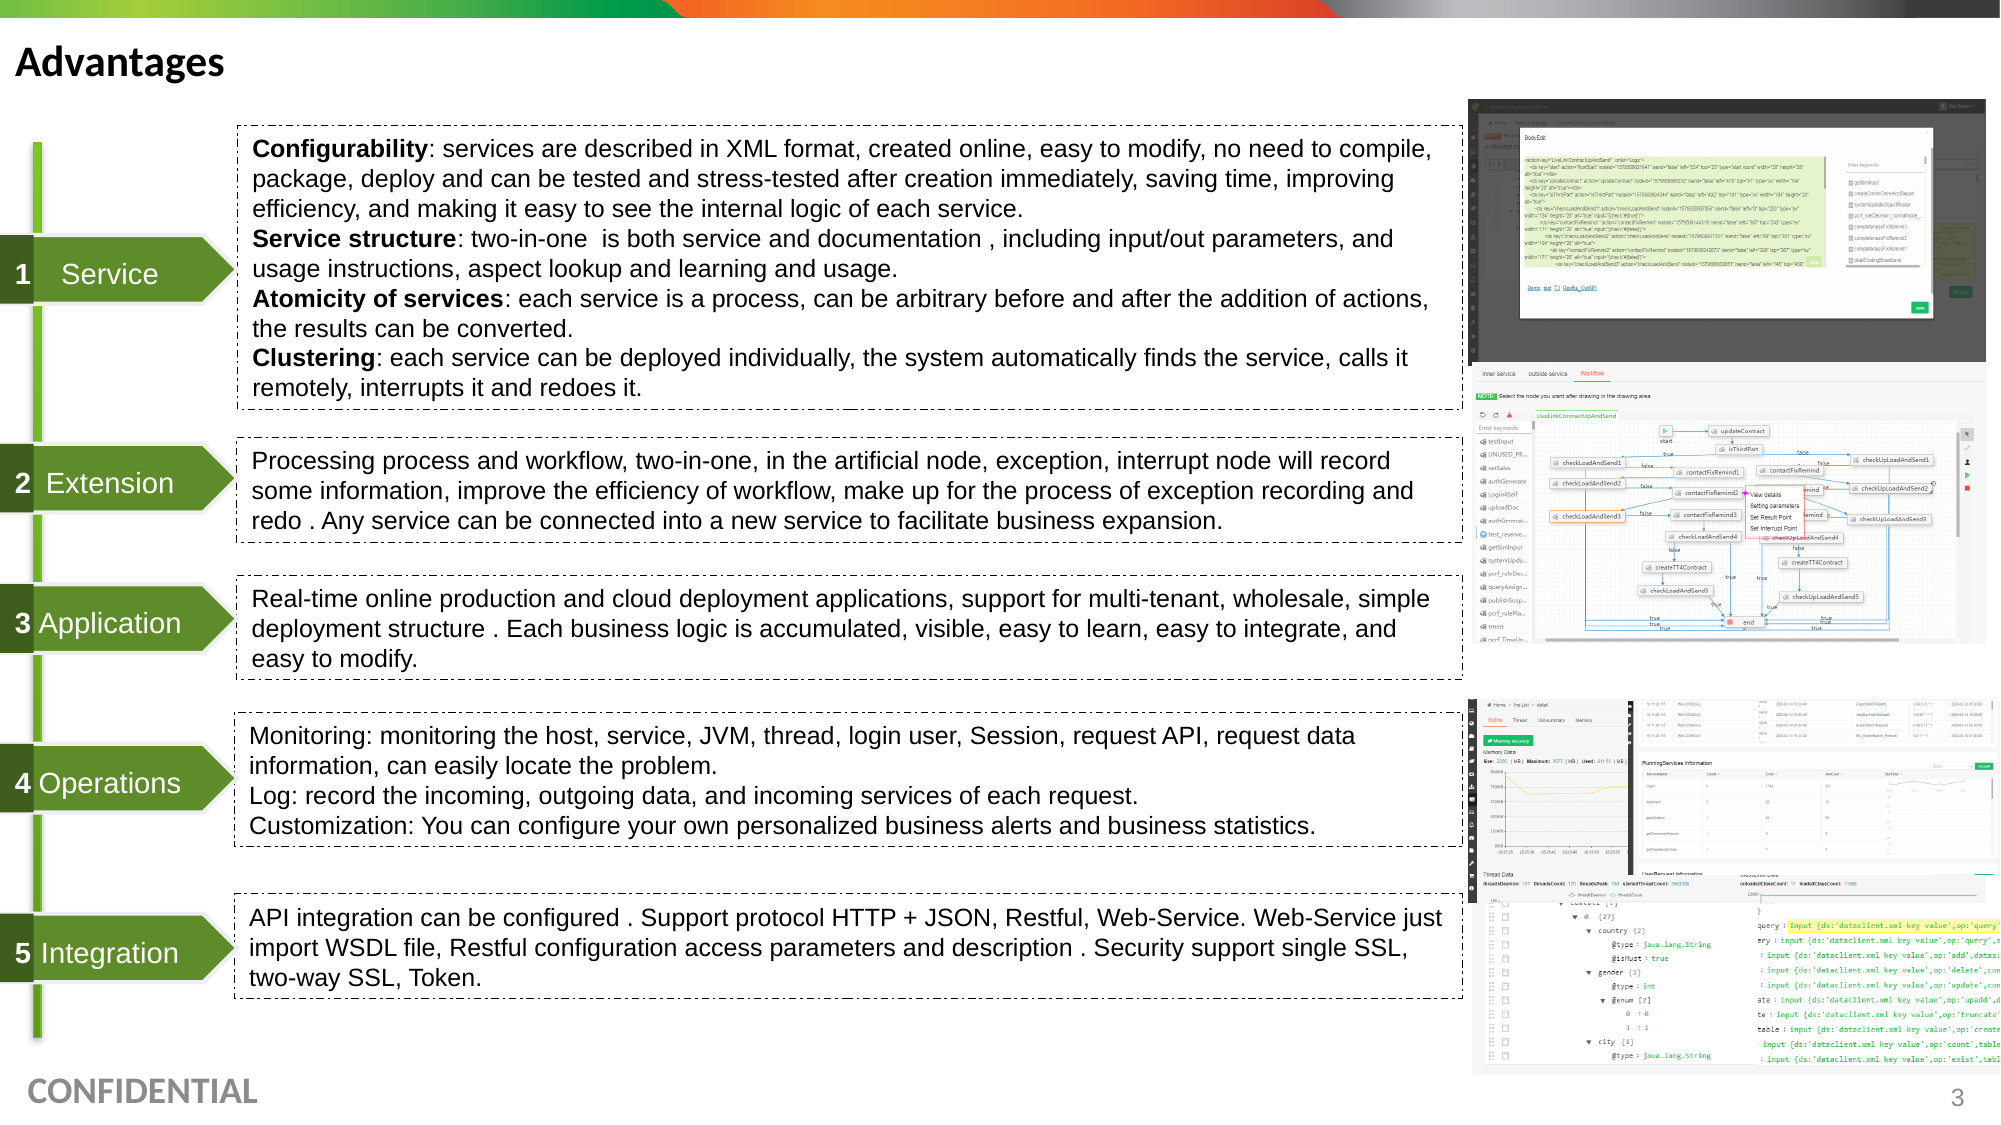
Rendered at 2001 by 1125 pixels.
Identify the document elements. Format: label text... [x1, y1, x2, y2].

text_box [0, 234, 238, 304]
text_box Monitoring: monitoring the host, service, JVM, thread, login user, Session, request API, request data information, can easily locate the problem. Log: record the incoming, outgoing data, and incoming services of each request. Customization: You can configure your own personalized business alerts and business statistics. [234, 712, 1462, 847]
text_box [0, 443, 238, 513]
text_box [33, 312, 42, 441]
picture [1468, 699, 2000, 1076]
text_box [33, 142, 42, 232]
text_box Configurability: services are described in XML format, created online, easy to modify, no need to compile, package, deploy and can be tested and stress-tested after creation immediately, saving time, improving efficiency, and making it easy to see the internal logic of each service. Service structure: two-in-one is both service and documentation , including input/out parameters, and usage instructions, aspect lookup and learning and usage. Atomicity of services: each service is a process, can be arbitrary before and after the addition of actions, the results can be converted. Clustering: each service can be deployed individually, the system automatically finds the service, calls it remotely, interrupts it and redoes it. [237, 125, 1463, 410]
text_box [33, 521, 42, 582]
text_box [33, 661, 42, 741]
picture [0, 0, 2000, 18]
text_box [33, 990, 42, 1038]
text_box Real-time online production and cloud deployment applications, support for multi-tenant, wholesale, simple deployment structure . Each business logic is accumulated, visible, easy to learn, easy to integrate, and easy to modify. [236, 575, 1463, 680]
title Advantages [0, 24, 1875, 93]
text_box API integration can be configured . Support protocol HTTP + JSON, Restful, Web-Service. Web-Service just import WSDL file, Restful configuration access parameters and description . Security support single SSL, two-way SSL, Token. [234, 893, 1463, 999]
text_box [0, 583, 238, 654]
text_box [0, 743, 238, 813]
text_box Processing process and workflow, two-in-one, in the artificial node, exception, interrupt node will record some information, improve the efficiency of workflow, make up for the process of exception recording and redo . Any service can be connected into a new service to facilitate business expansion. [236, 437, 1463, 543]
picture [1468, 98, 1986, 645]
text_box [0, 913, 238, 983]
text_box [33, 821, 42, 911]
